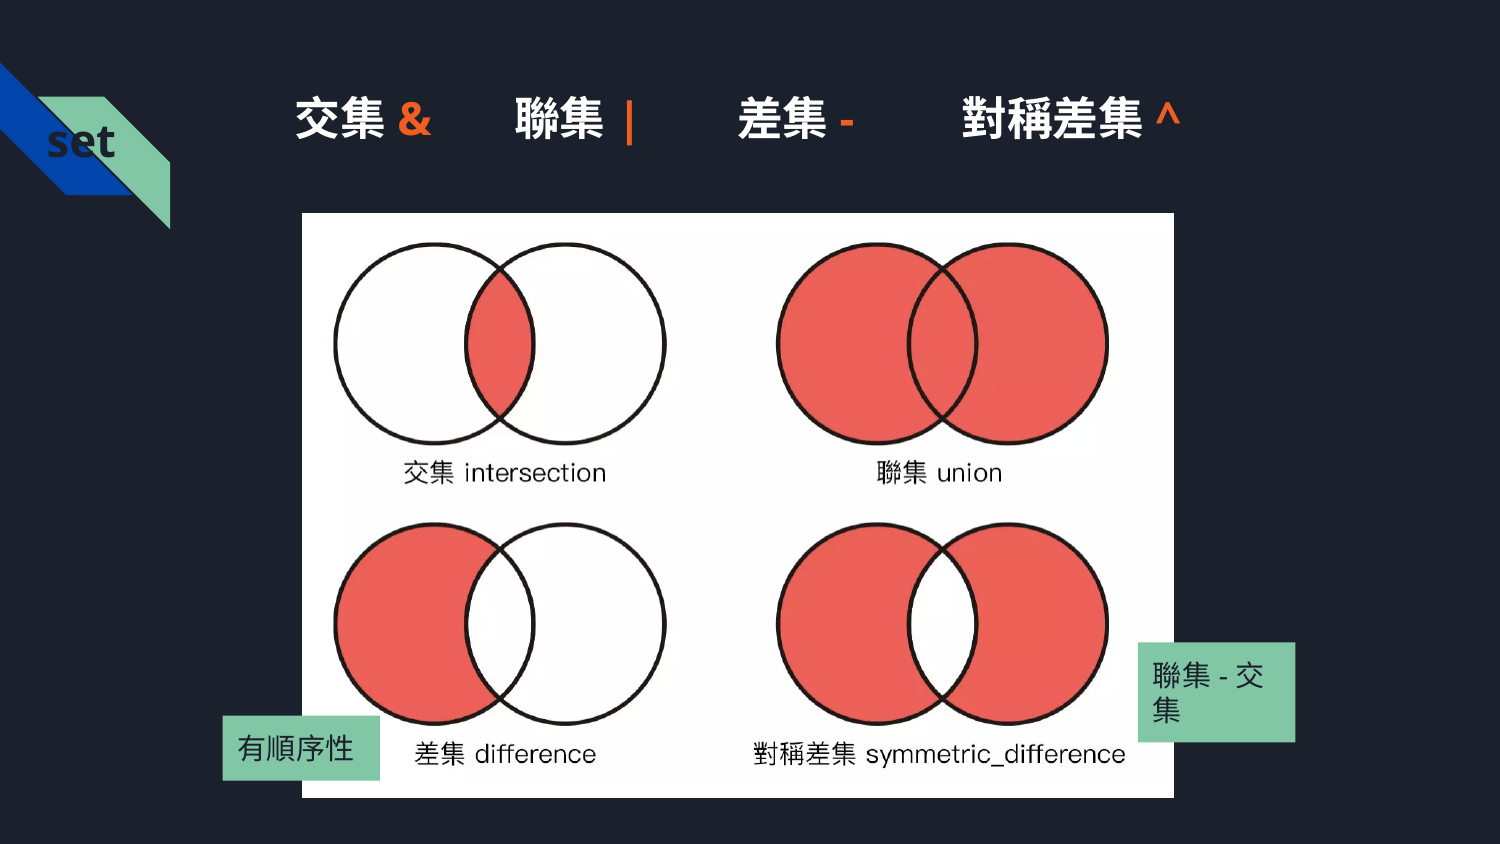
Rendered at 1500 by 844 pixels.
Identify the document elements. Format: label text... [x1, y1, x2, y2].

text_box 有順序性 [222, 715, 296, 781]
title 交集& 聯集| 差集- 對稱差集^ [160, 74, 1316, 225]
text_box 聯集-交集 [1179, 642, 1296, 743]
text_box set [31, 96, 474, 182]
picture [301, 213, 1175, 798]
